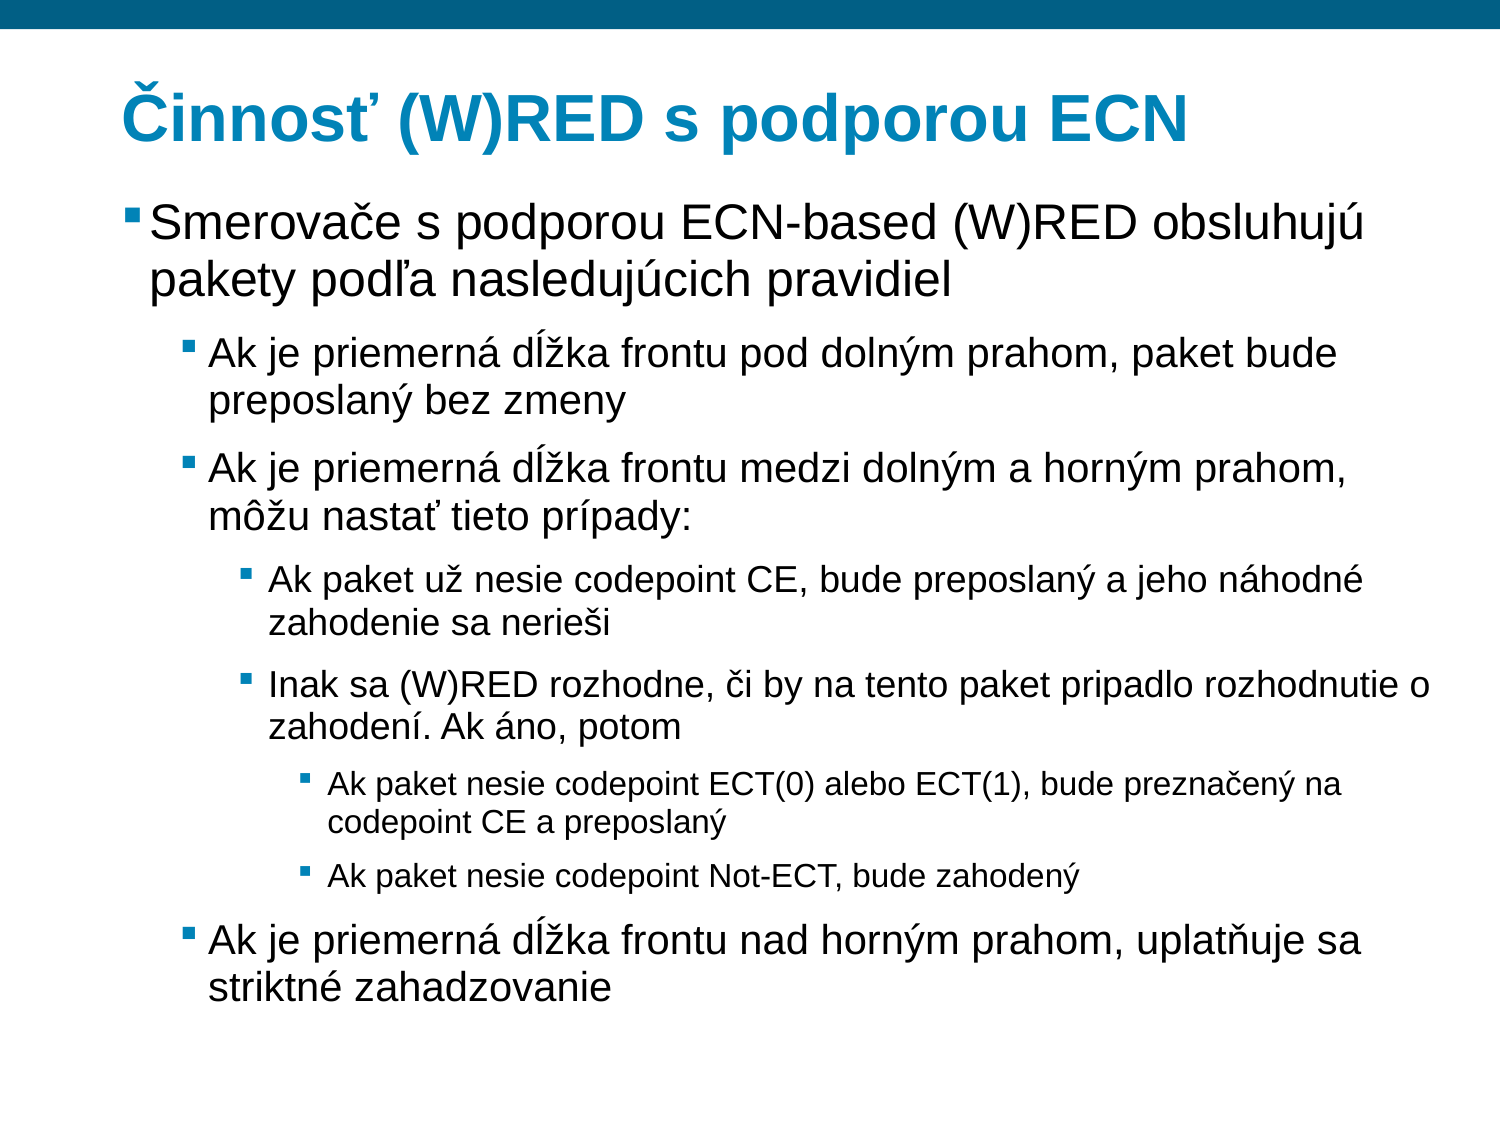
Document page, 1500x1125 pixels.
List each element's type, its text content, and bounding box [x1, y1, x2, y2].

title Činnosť (W)RED s podporou ECN [107, 50, 1444, 163]
list Smerovače s podporou ECN-based (W)RED obsluhujú pakety podľa nasledujúcich pravidiel Ak je priemerná dĺžka frontu pod dolným prahom, paket bude preposlaný bez zmeny Ak je priemerná dĺžka frontu medzi dolným a horným prahom, môžu nastať tieto prípady: Ak paket už nesie codepoint CE, bude preposlaný a jeho náhodné zahodenie sa nerieši Inak sa (W)RED rozhodne, či by na tento paket pripadlo rozhodnutie o zahodení. Ak áno, potom Ak paket nesie codepoint ECT(0) alebo ECT(1), bude preznačený na codepoint CE a preposlaný Ak paket nesie codepoint Not-ECT, bude zahodený Ak je priemerná dĺžka frontu nad horným prahom, uplatňuje sa striktné zahadzovanie [107, 187, 1447, 1075]
